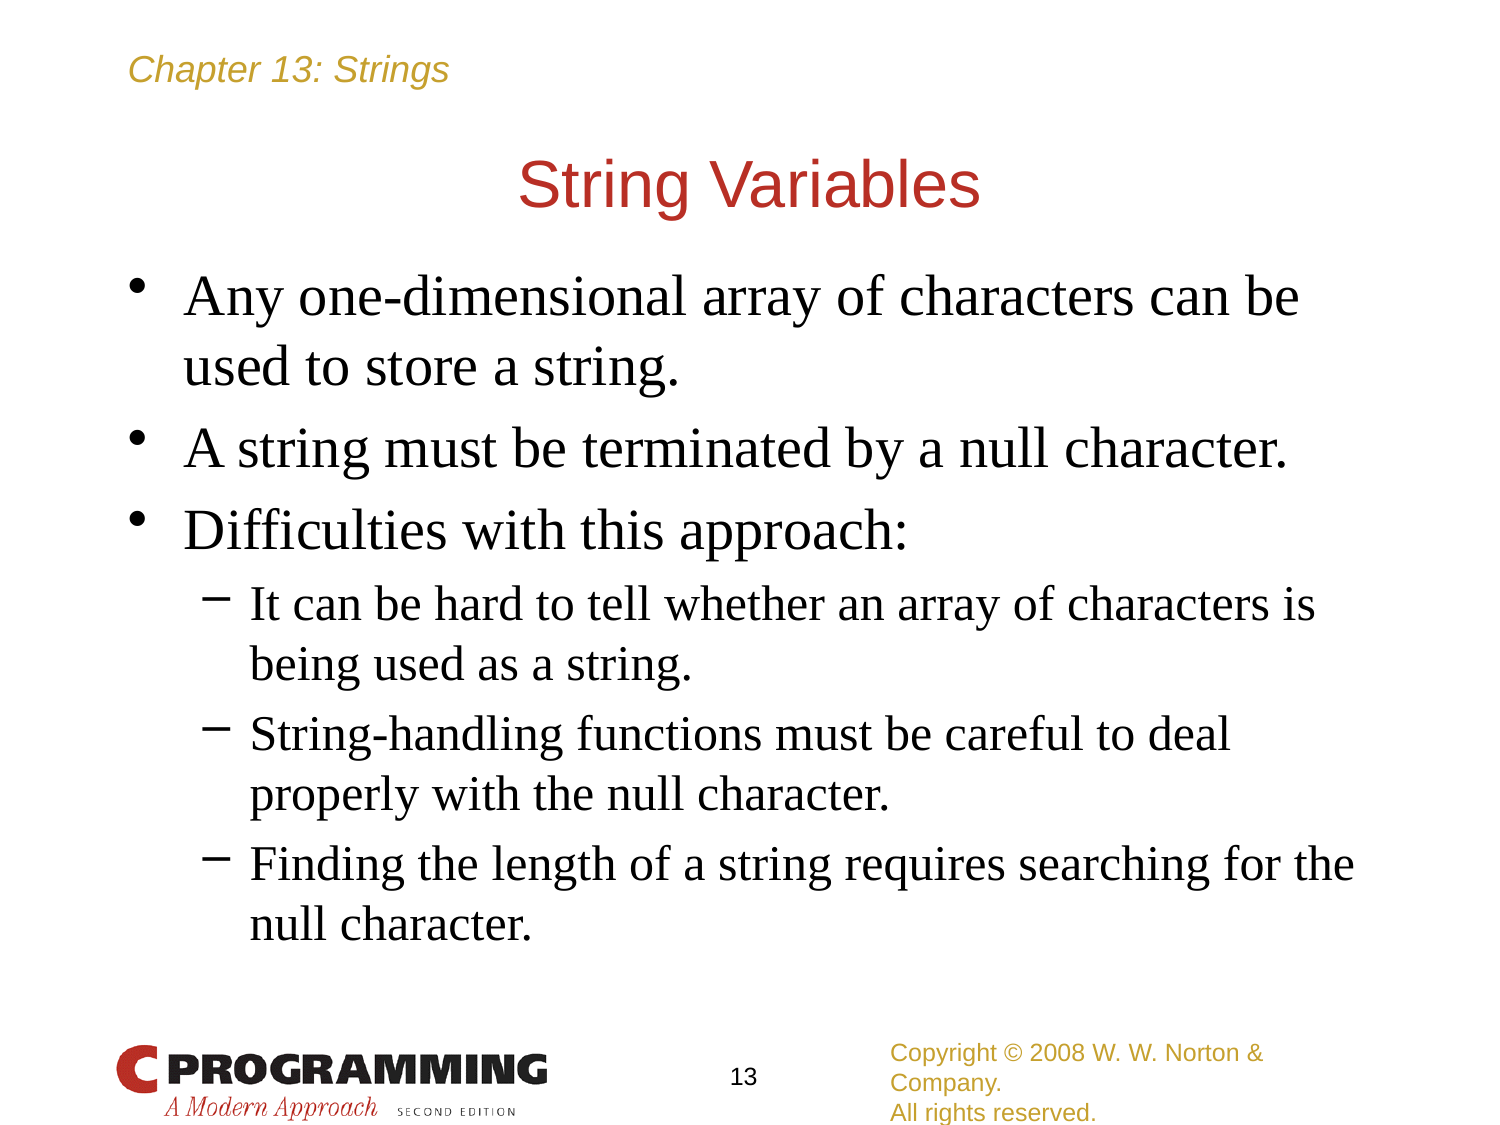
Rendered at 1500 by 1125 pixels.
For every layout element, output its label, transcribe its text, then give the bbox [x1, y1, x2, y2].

slide_number 13 [687, 1049, 801, 1101]
footer Copyright © 2008 W. W. Norton & Company. All rights reserved. [874, 1043, 1388, 1119]
picture [112, 1041, 550, 1123]
list Any one-dimensional array of characters can be used to store a string. A string must be terminated by a null character. Difficulties with this approach: It can be hard to tell whether an array of characters is being used as a string. String-handling functions must be careful to deal properly with the null character. Finding the length of a string requires searching for the null character. [112, 249, 1388, 1038]
title String Variables [112, 125, 1388, 238]
